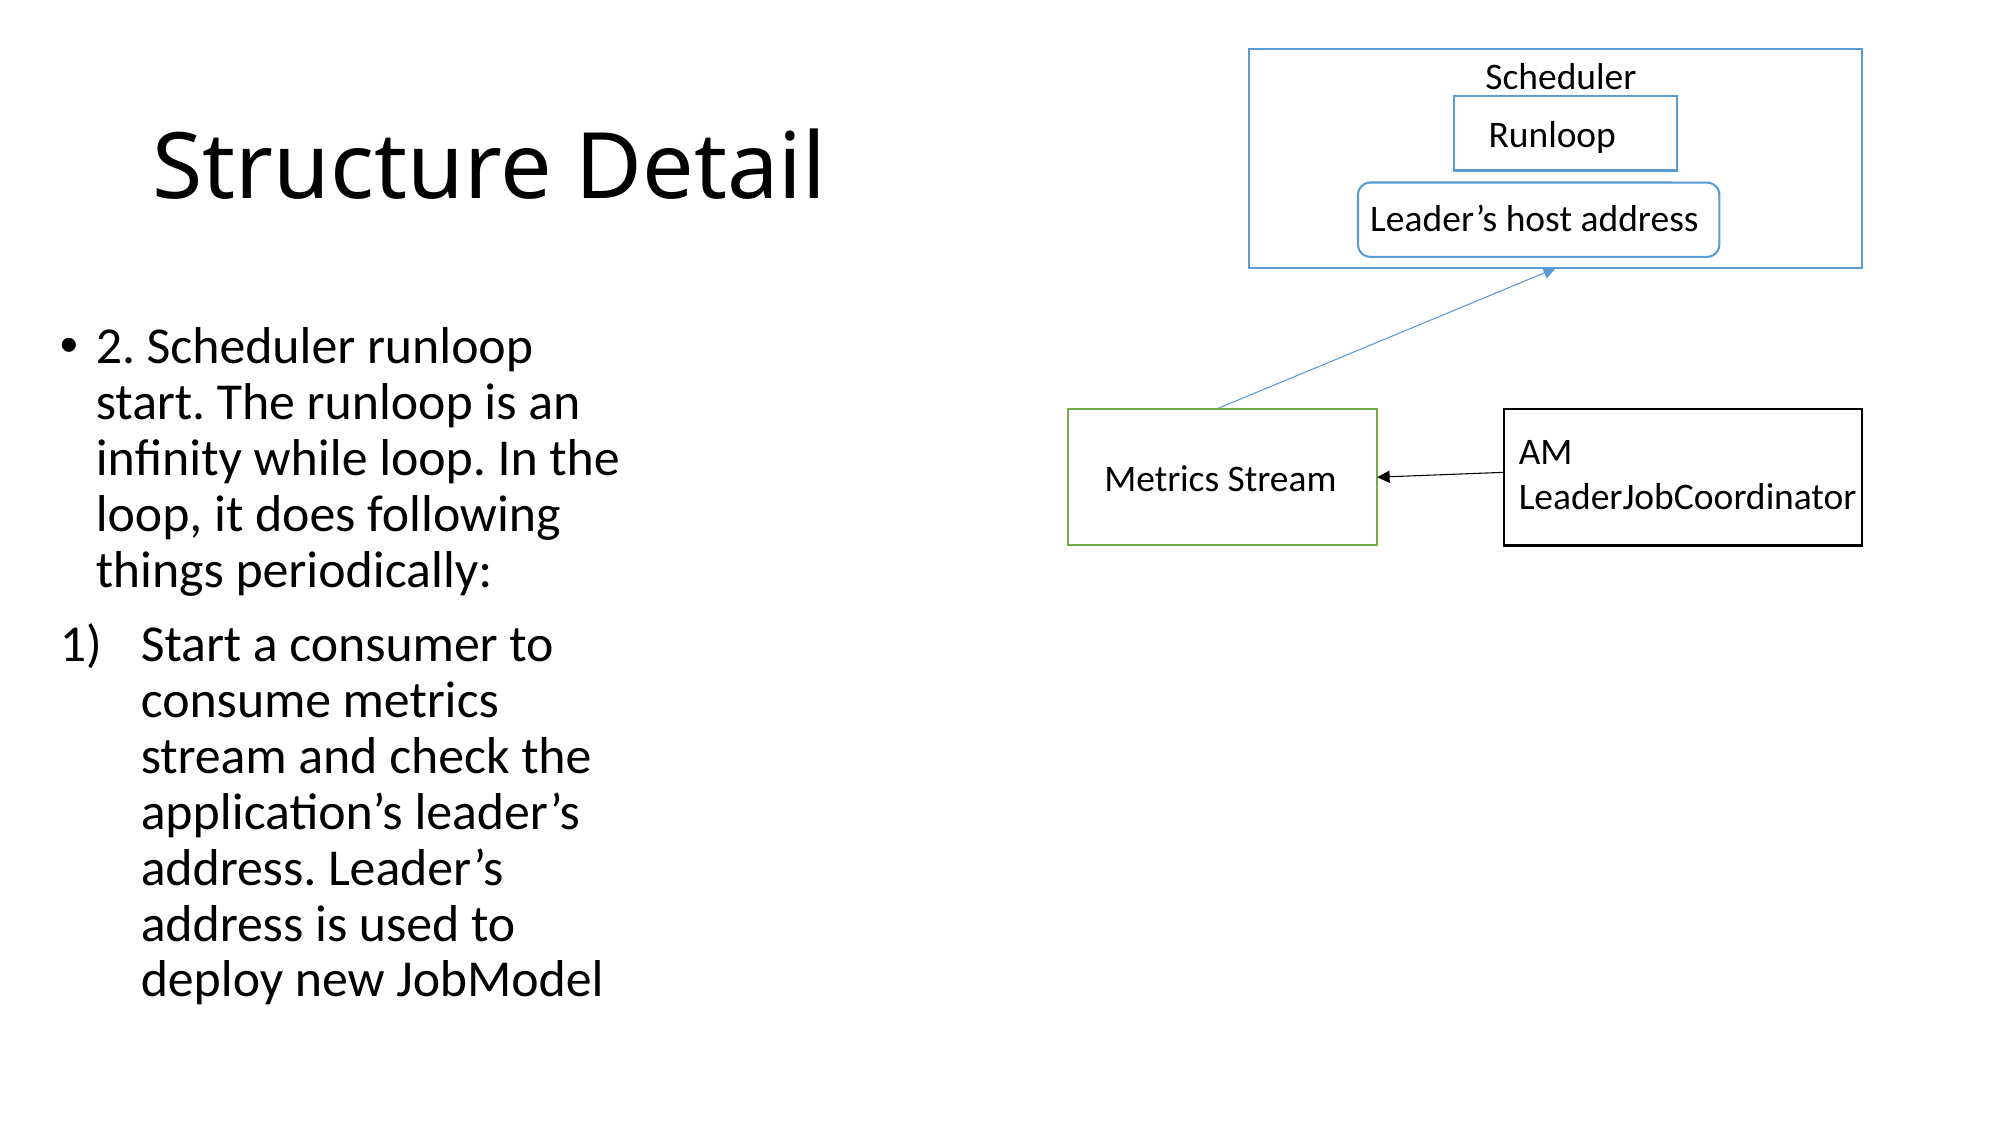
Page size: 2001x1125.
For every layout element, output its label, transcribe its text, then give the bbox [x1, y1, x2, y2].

text_box [1503, 478, 1863, 547]
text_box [1377, 472, 1505, 478]
text_box [1503, 408, 1863, 471]
title Structure Detail [1556, 269, 1863, 278]
text_box [1357, 191, 1721, 258]
text_box [1248, 48, 1863, 269]
text_box Scheduler [1470, 44, 1665, 95]
text_box Leader’s host address [1355, 186, 1720, 246]
text_box Metrics Stream [1089, 446, 1356, 507]
list 2. Scheduler runloop start. The runloop is an infinity while loop. In the loop, it does following things periodically: Start a consumer to consume metrics stream and check the application’s leader’s address. Leader’s address is used to deploy new JobModel [44, 311, 654, 1026]
text_box Runloop [1473, 102, 1640, 163]
text_box AM LeaderJobCoordinator [1504, 419, 1875, 525]
title Structure Detail [137, 59, 1248, 278]
text_box [1360, 181, 1717, 186]
text_box [1067, 408, 1378, 546]
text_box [1216, 268, 1556, 410]
text_box [1453, 95, 1678, 172]
